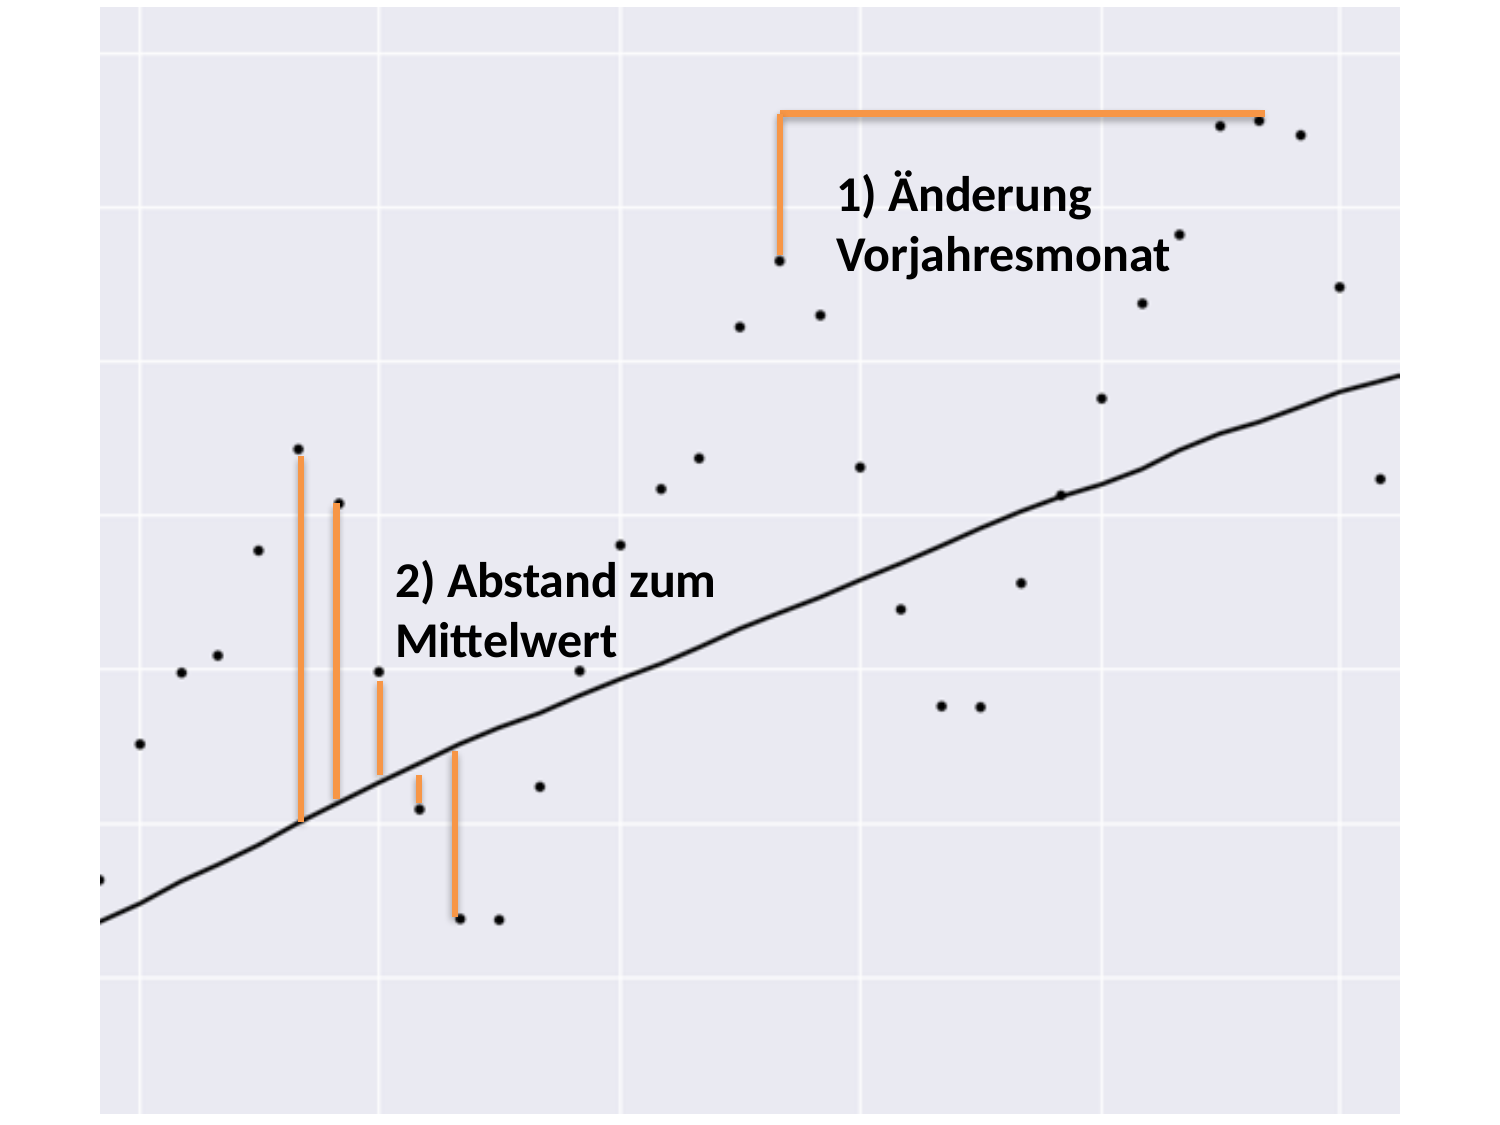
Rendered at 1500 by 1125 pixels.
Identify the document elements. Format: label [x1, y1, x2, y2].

text_box [780, 113, 1265, 256]
picture [100, 7, 1400, 1115]
